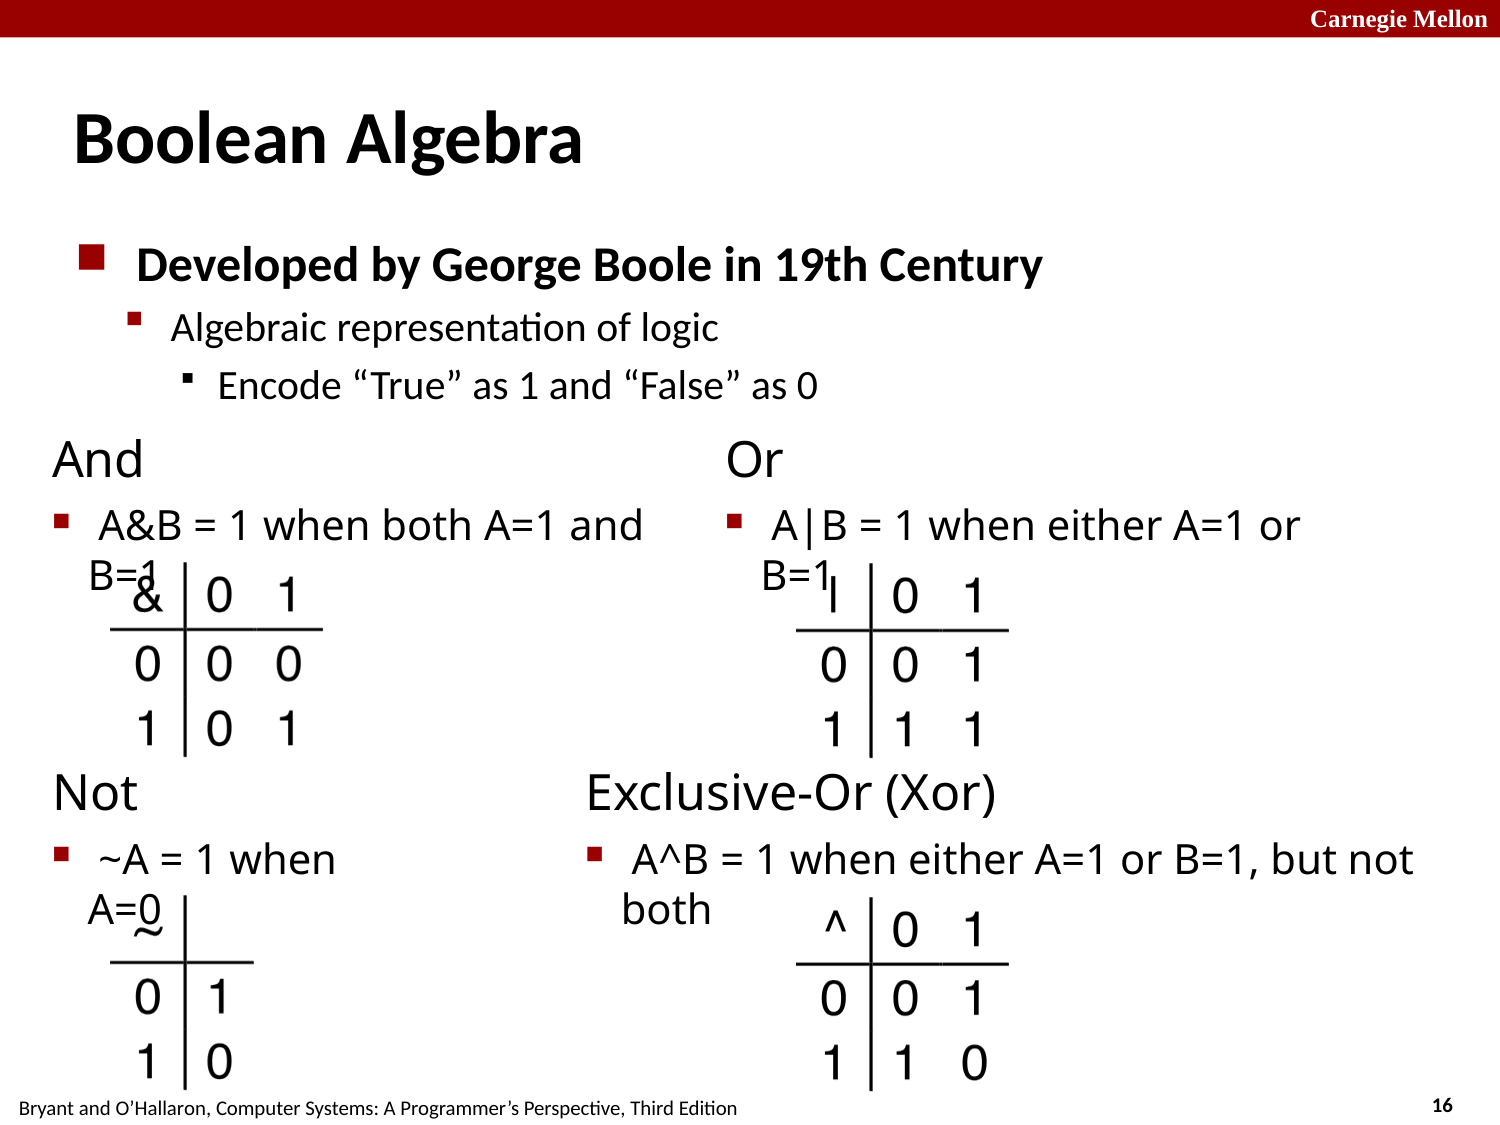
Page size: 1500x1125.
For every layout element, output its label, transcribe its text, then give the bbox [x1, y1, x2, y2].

text_box And A&B = 1 when both A=1 and B=1 [52, 427, 667, 563]
picture [95, 895, 326, 1122]
picture [95, 562, 326, 789]
picture [780, 563, 1011, 790]
text_box Not ~A = 1 when A=0 [52, 760, 396, 896]
text_box Or A|B = 1 when either A=1 or B=1 [725, 427, 1340, 563]
list Developed by George Boole in 19th Century Algebraic representation of logic Encode “True” as 1 and “False” as 0 [64, 223, 1361, 1040]
picture [780, 896, 1011, 1124]
text_box Exclusive-Or (Xor) A^B = 1 when either A=1 or B=1, but not both [585, 760, 1436, 896]
title Boolean Algebra [58, 71, 1305, 197]
